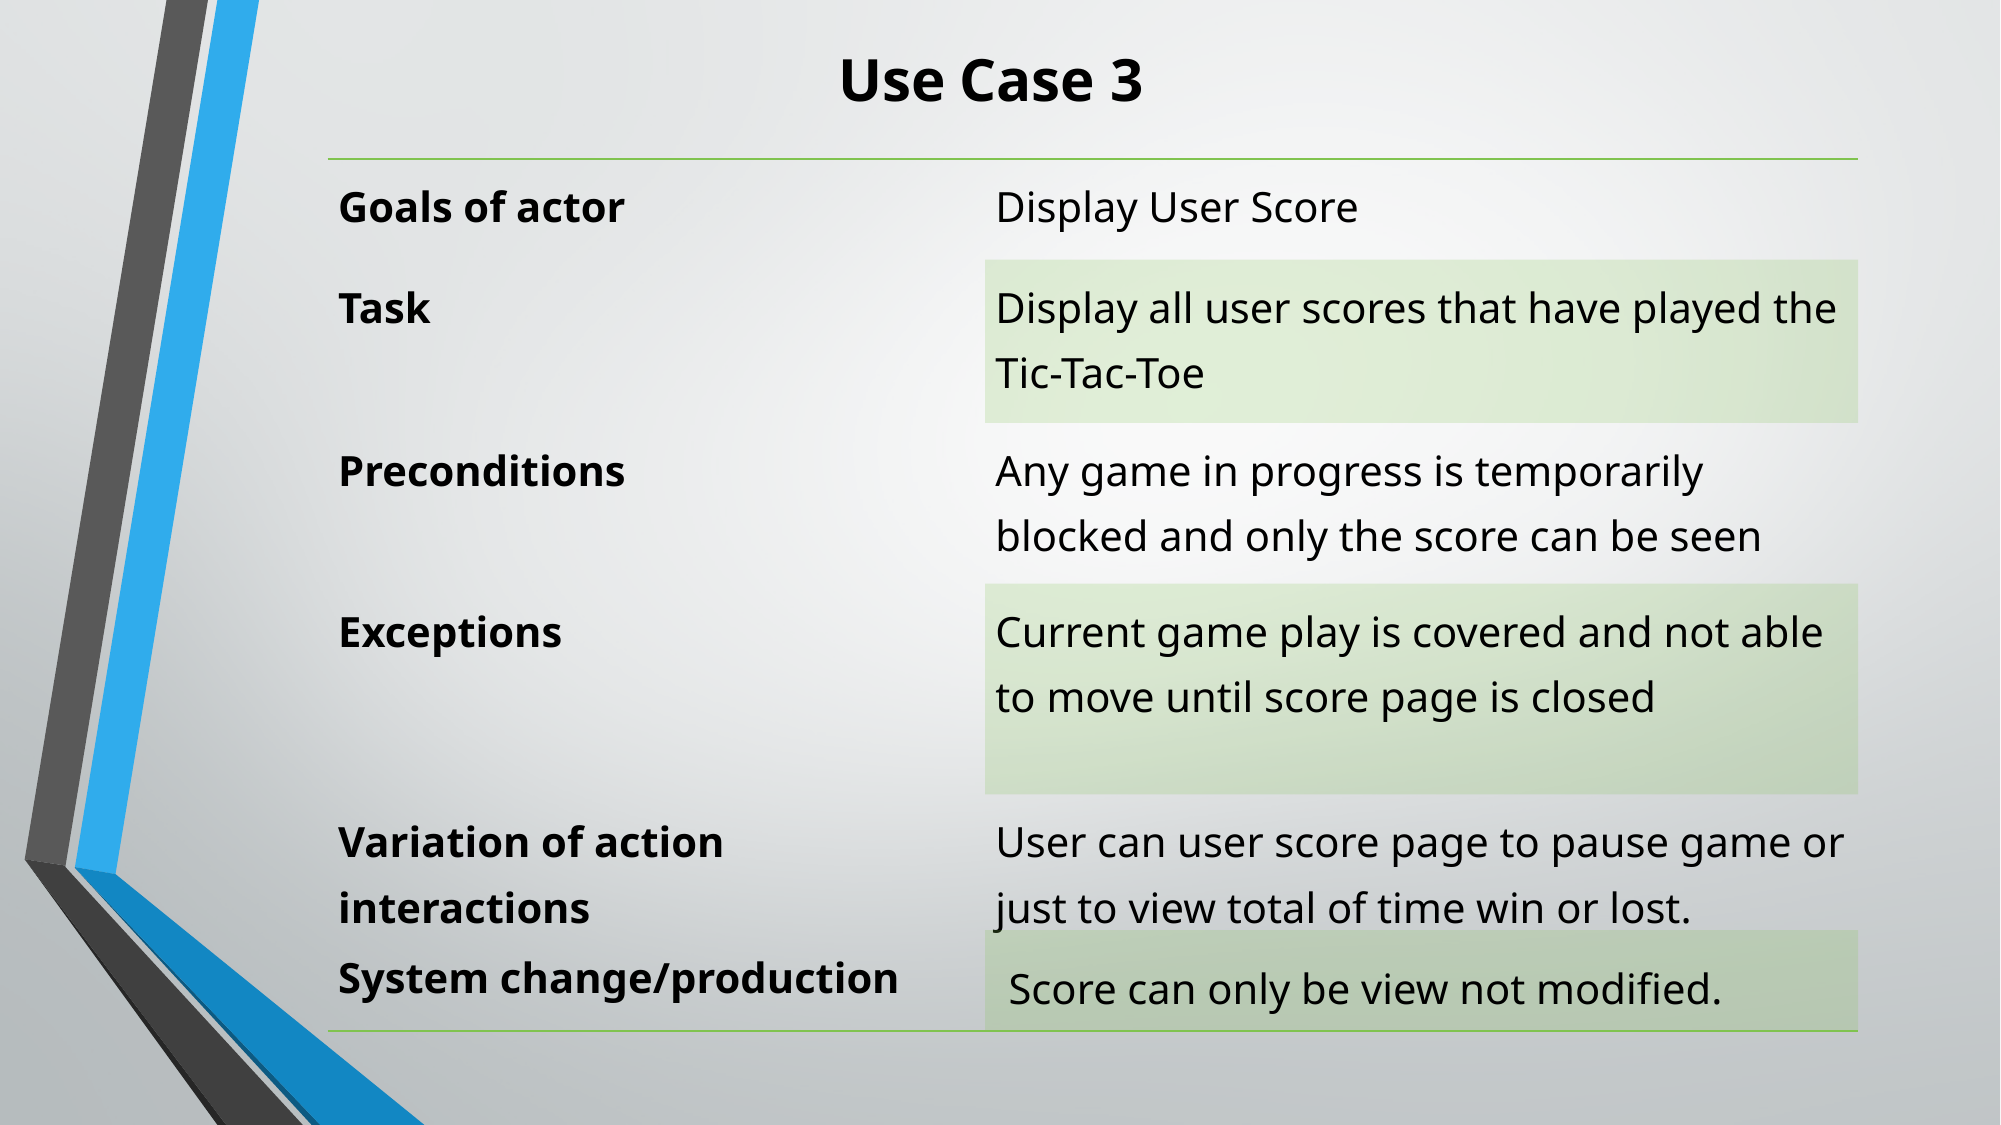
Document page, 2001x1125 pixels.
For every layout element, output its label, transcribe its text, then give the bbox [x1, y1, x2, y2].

table_cell User can user score page to pause game or just to view total of time win or lost. [985, 794, 1858, 930]
table_cell Score can only be view not modified. [985, 930, 1858, 1030]
table_cell System change/production [328, 930, 985, 1030]
table_header Goals of actor [328, 160, 985, 260]
table_cell Task [328, 260, 985, 423]
table_cell Display all user scores that have played the Tic-Tac-Toe [985, 260, 1858, 423]
table_cell Any game in progress is temporarily blocked and only the score can be seen [985, 423, 1858, 584]
table_header Display User Score [985, 160, 1858, 260]
table_cell Variation of action interactions [328, 794, 985, 930]
table_cell Current game play is covered and not able to move until score page is closed [985, 584, 1858, 794]
table_cell Preconditions [328, 423, 985, 584]
table_cell Exceptions [328, 584, 985, 794]
text_box Use Case 3 [654, 35, 1341, 121]
